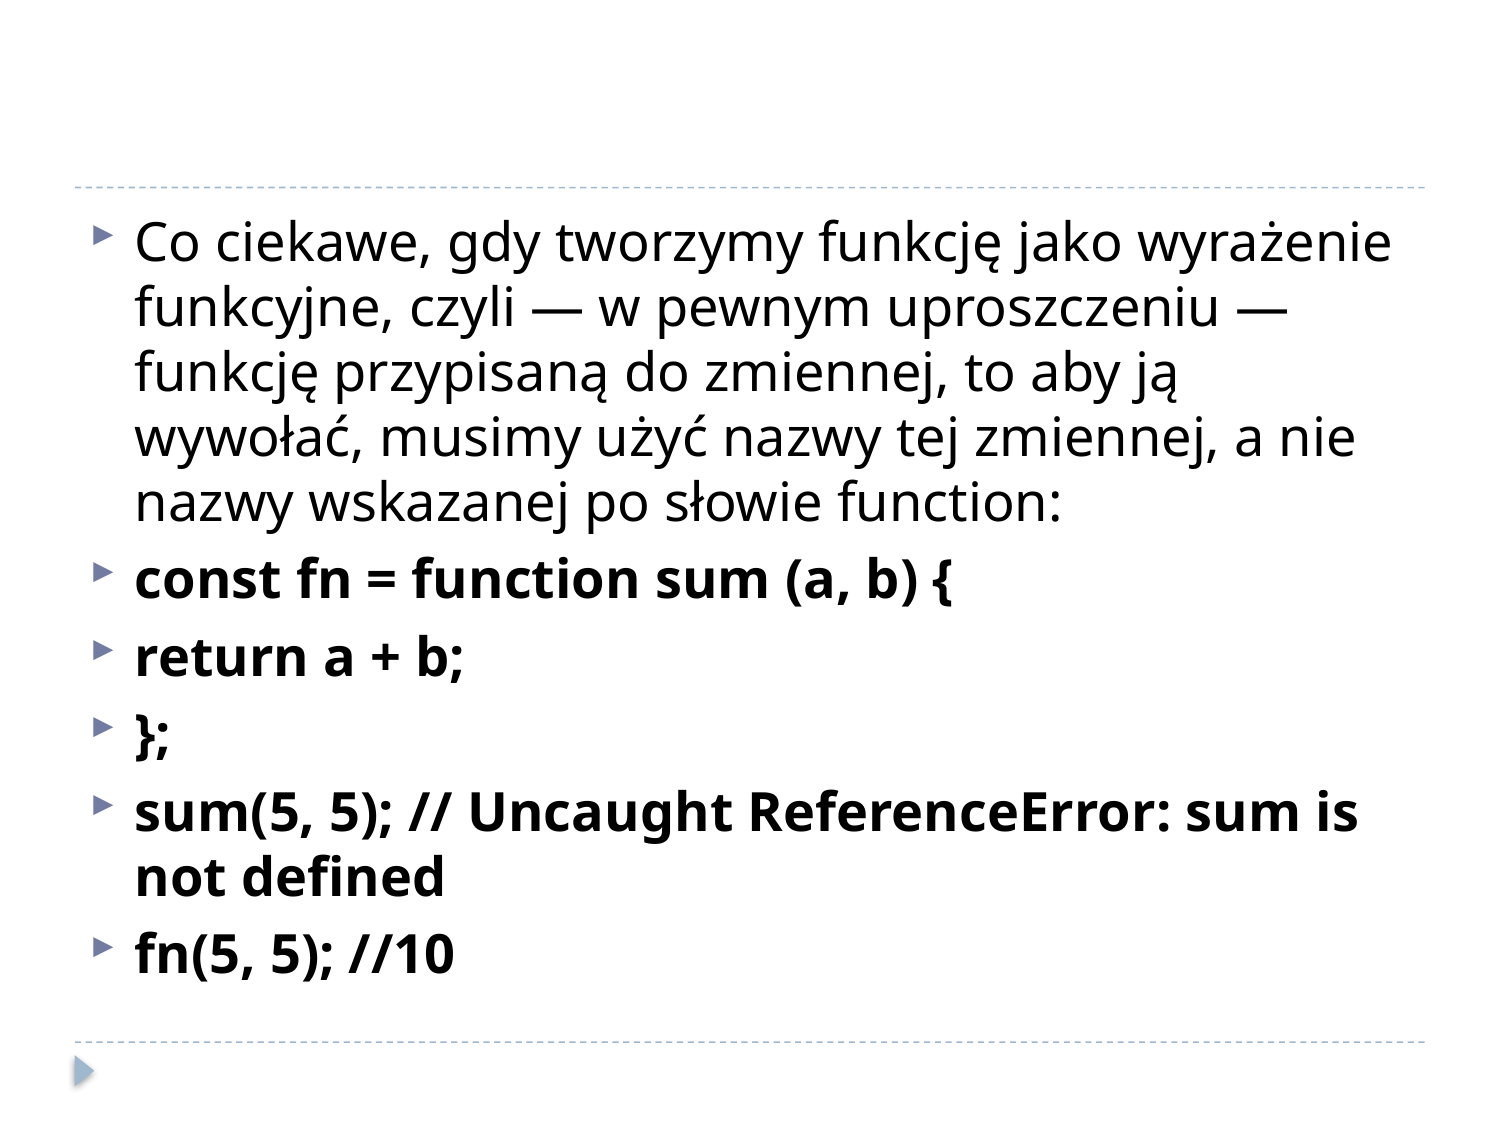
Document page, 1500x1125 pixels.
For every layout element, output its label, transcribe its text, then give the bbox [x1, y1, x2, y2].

list Co ciekawe, gdy tworzymy funkcję jako wyrażenie funkcyjne, czyli — w pewnym uproszczeniu — funkcję przypisaną do zmiennej, to aby ją wywołać, musimy użyć nazwy tej zmiennej, a nie nazwy wskazanej po słowie function: const fn = function sum (a, b) { return a + b; }; sum(5, 5); // Uncaught ReferenceError: sum is not defined fn(5, 5); //10 [75, 200, 1425, 1010]
